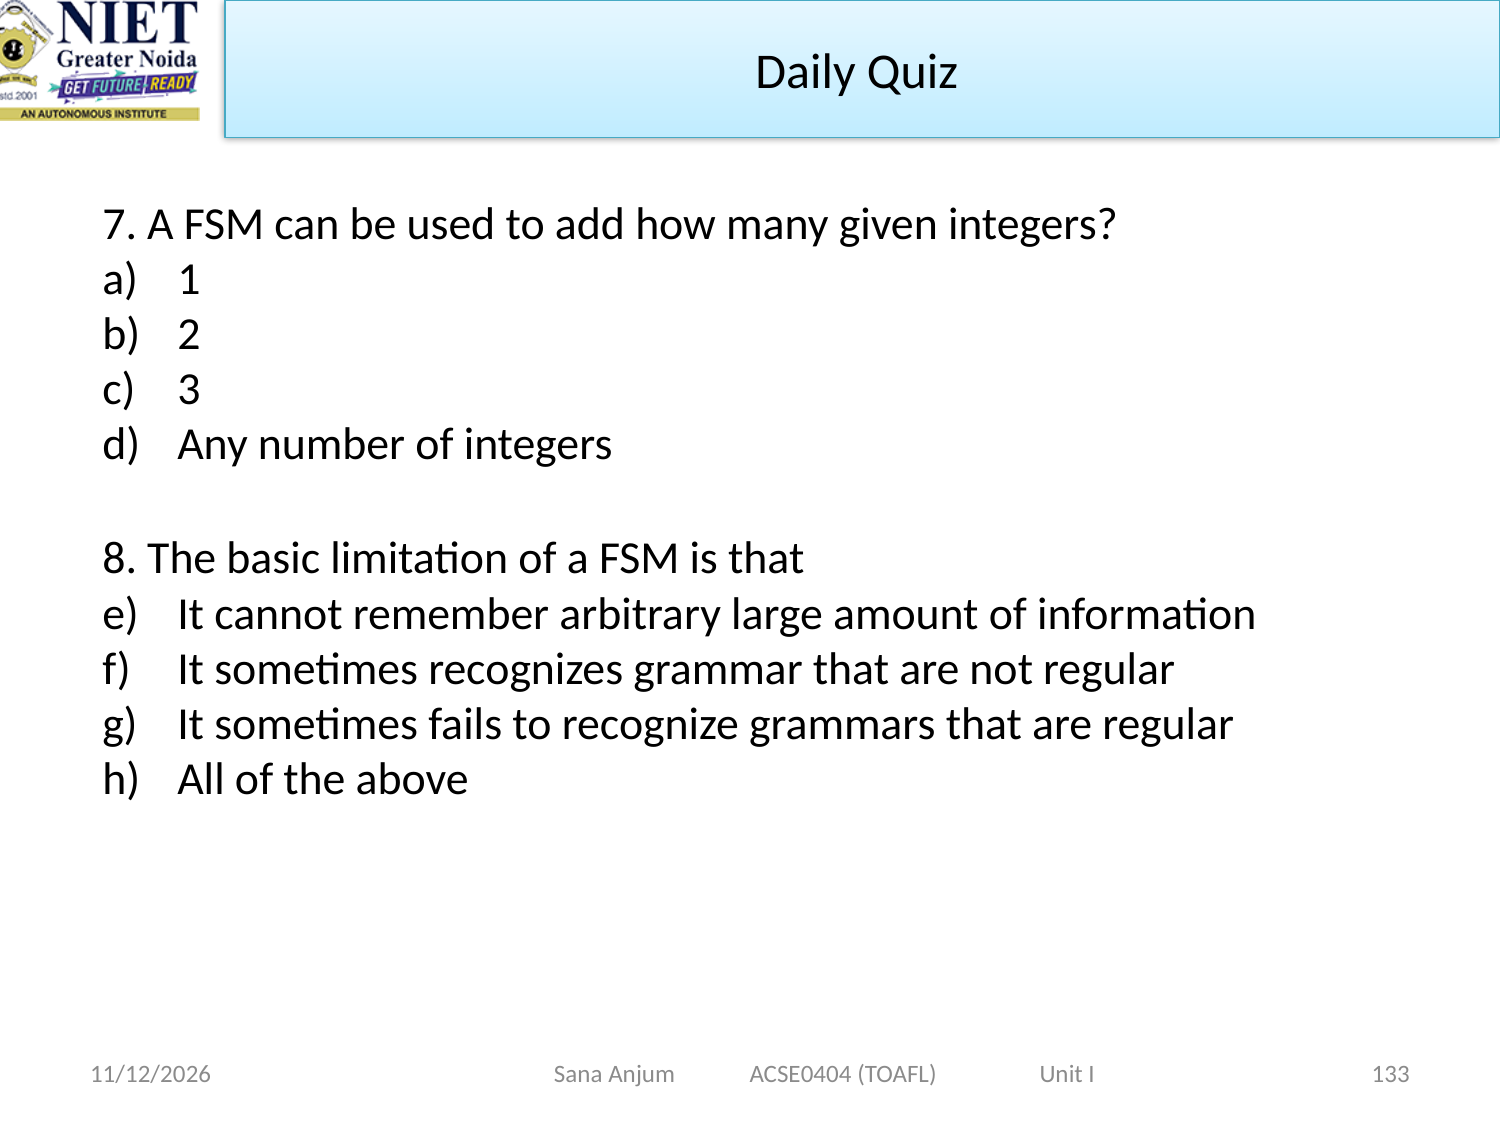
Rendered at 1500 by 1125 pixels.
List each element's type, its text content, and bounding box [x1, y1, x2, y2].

footer Sana Anjum ACSE0404 (TOAFL) Unit I [412, 1042, 1238, 1103]
text_box 7. A FSM can be used to add how many given integers? 1 2 3 Any number of integers 8. The basic limitation of a FSM is that It cannot remember arbitrary large amount of information It sometimes recognizes grammar that are not regular It sometimes fails to recognize grammars that are regular All of the above [87, 186, 1375, 857]
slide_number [75, 1042, 412, 1103]
picture [0, 0, 200, 121]
text_box [112, 174, 1413, 420]
text_box Daily Quiz [224, 0, 1500, 138]
slide_number 133 [1238, 1042, 1425, 1103]
